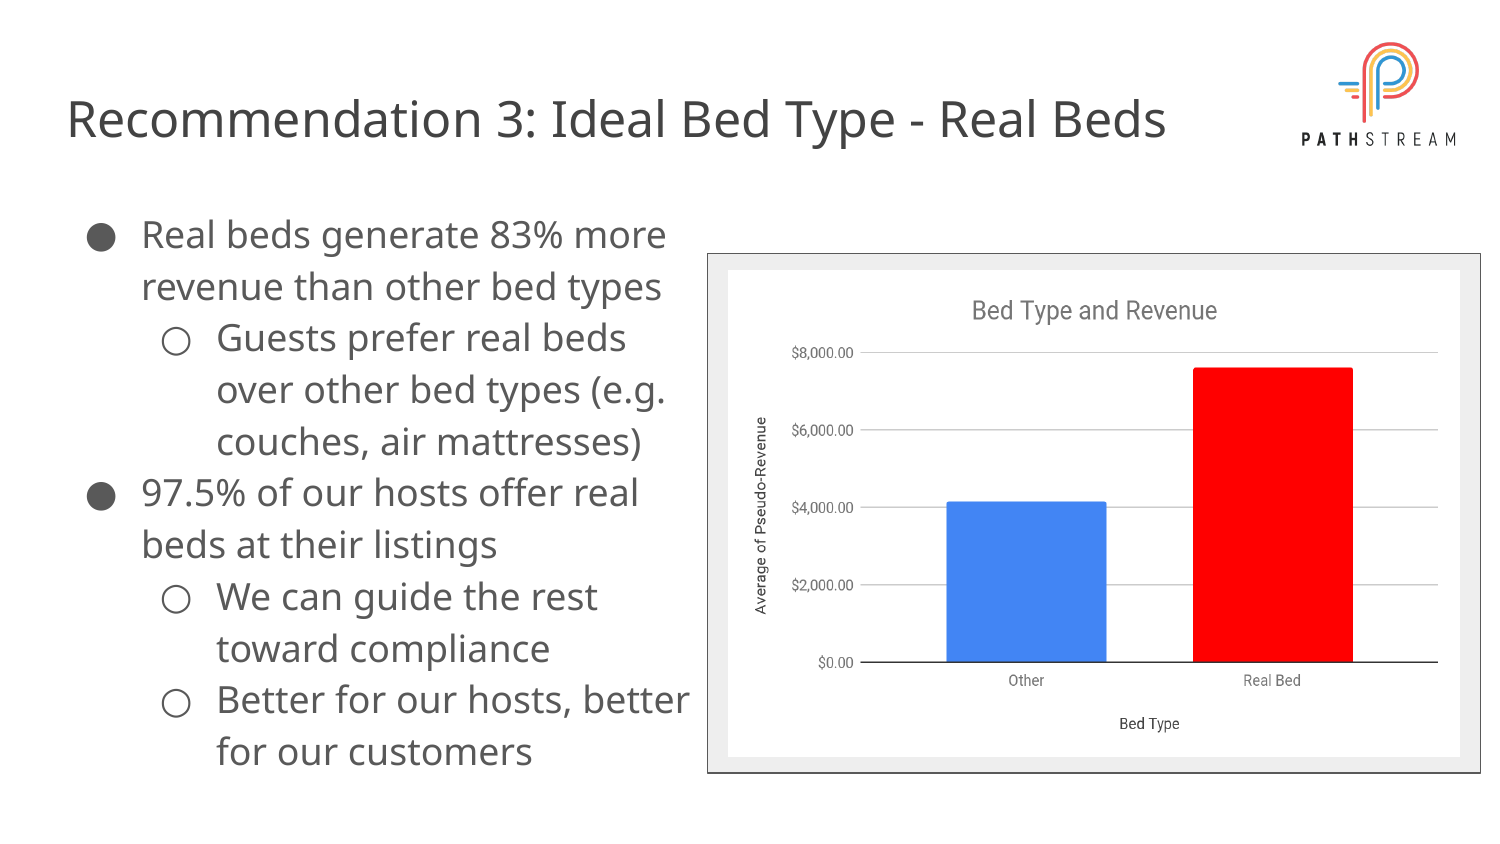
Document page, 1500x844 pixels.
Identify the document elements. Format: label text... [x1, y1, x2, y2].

picture [1191, 0, 1500, 205]
title Recommendation 3: Ideal Bed Type - Real Beds [51, 72, 1186, 167]
picture [728, 270, 1460, 757]
list Real beds generate 83% more revenue than other bed types Guests prefer real beds over other bed types (e.g. couches, air mattresses) 97.5% of our hosts offer real beds at their listings We can guide the rest toward compliance Better for our hosts, better for our customers [51, 189, 708, 796]
text_box [707, 253, 1481, 774]
